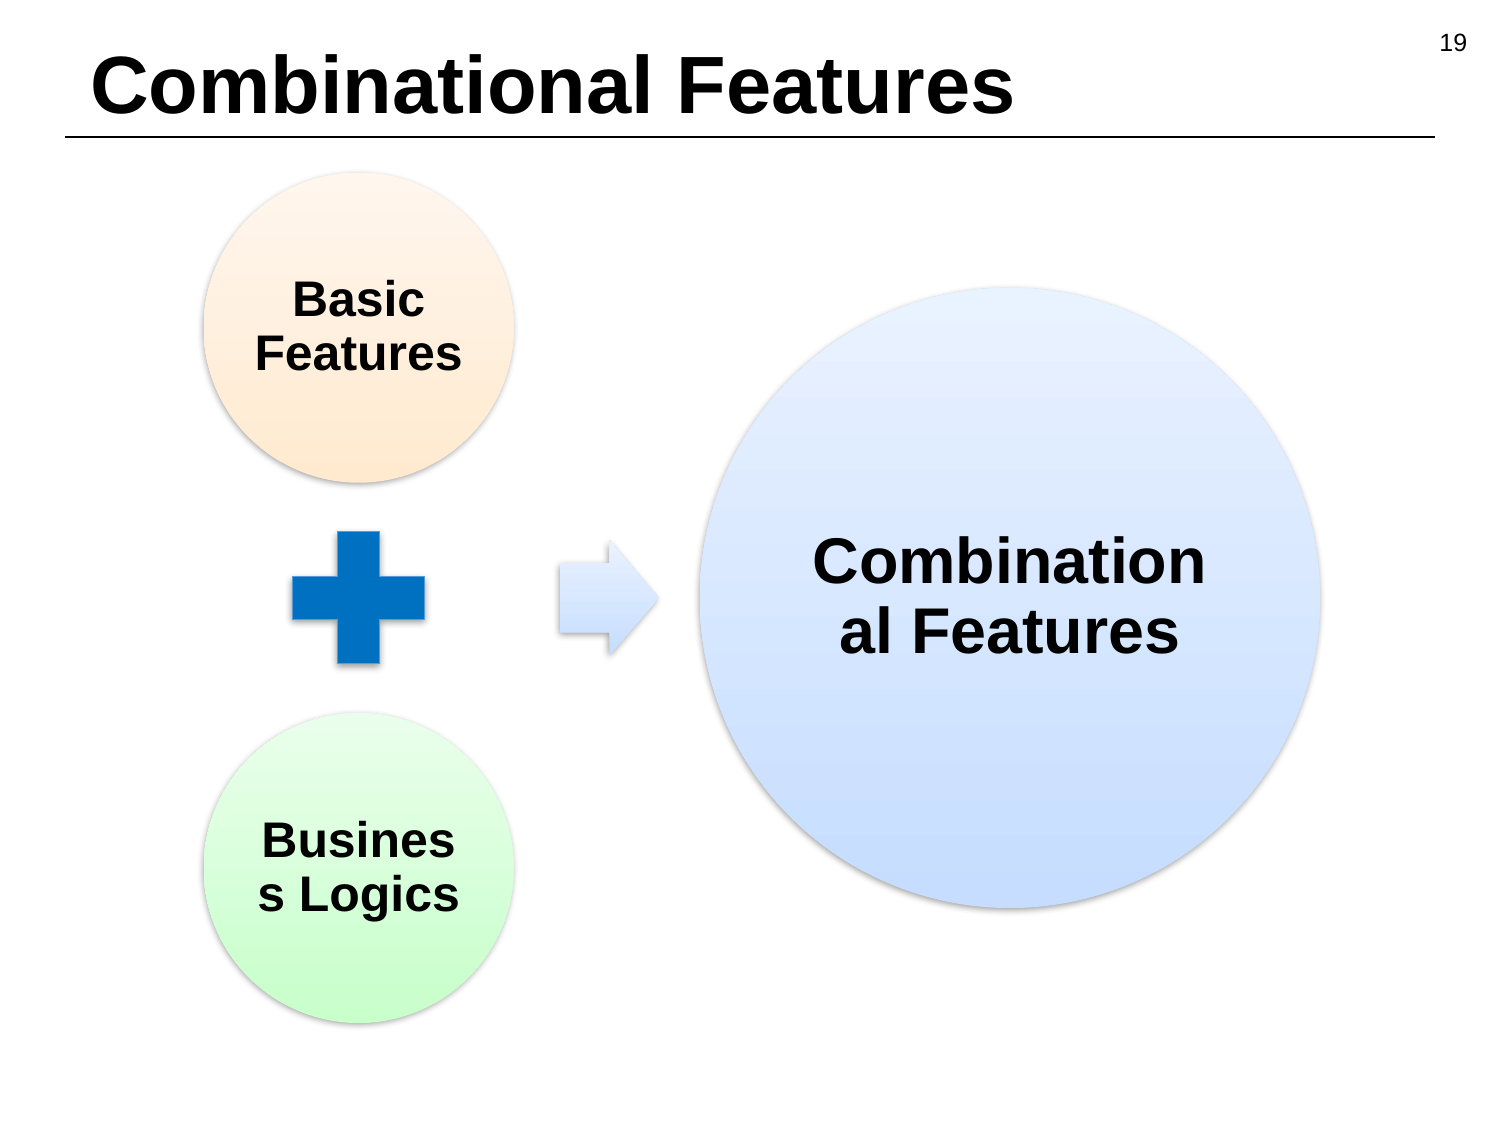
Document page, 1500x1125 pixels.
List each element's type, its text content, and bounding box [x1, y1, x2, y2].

title Combinational Features [75, 20, 1425, 138]
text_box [147, 172, 1377, 1024]
slide_number 19 [1131, 18, 1483, 62]
